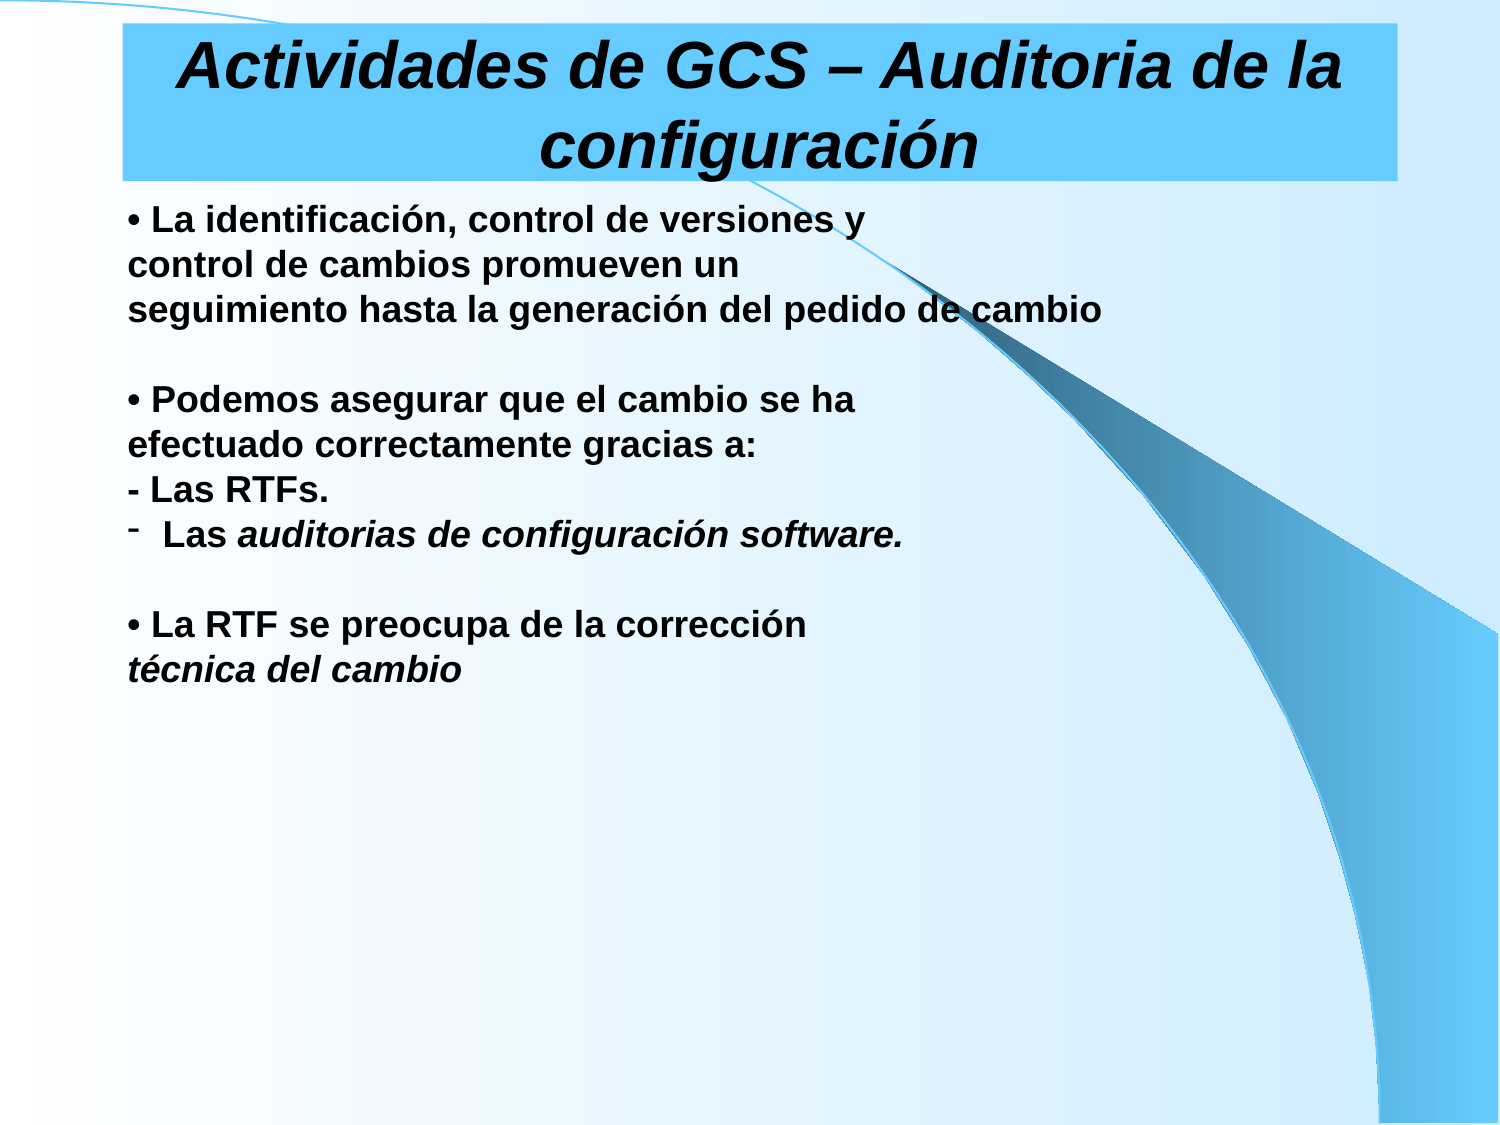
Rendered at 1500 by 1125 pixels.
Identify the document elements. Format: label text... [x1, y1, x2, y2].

text_box • La identificación, control de versiones y control de cambios promueven un seguimiento hasta la generación del pedido de cambio • Podemos asegurar que el cambio se ha efectuado correctamente gracias a: - Las RTFs. Las auditorias de configuración software. • La RTF se preocupa de la corrección técnica del cambio [112, 187, 1407, 1003]
title Actividades de GCS – Auditoria de la configuración [122, 23, 1398, 182]
